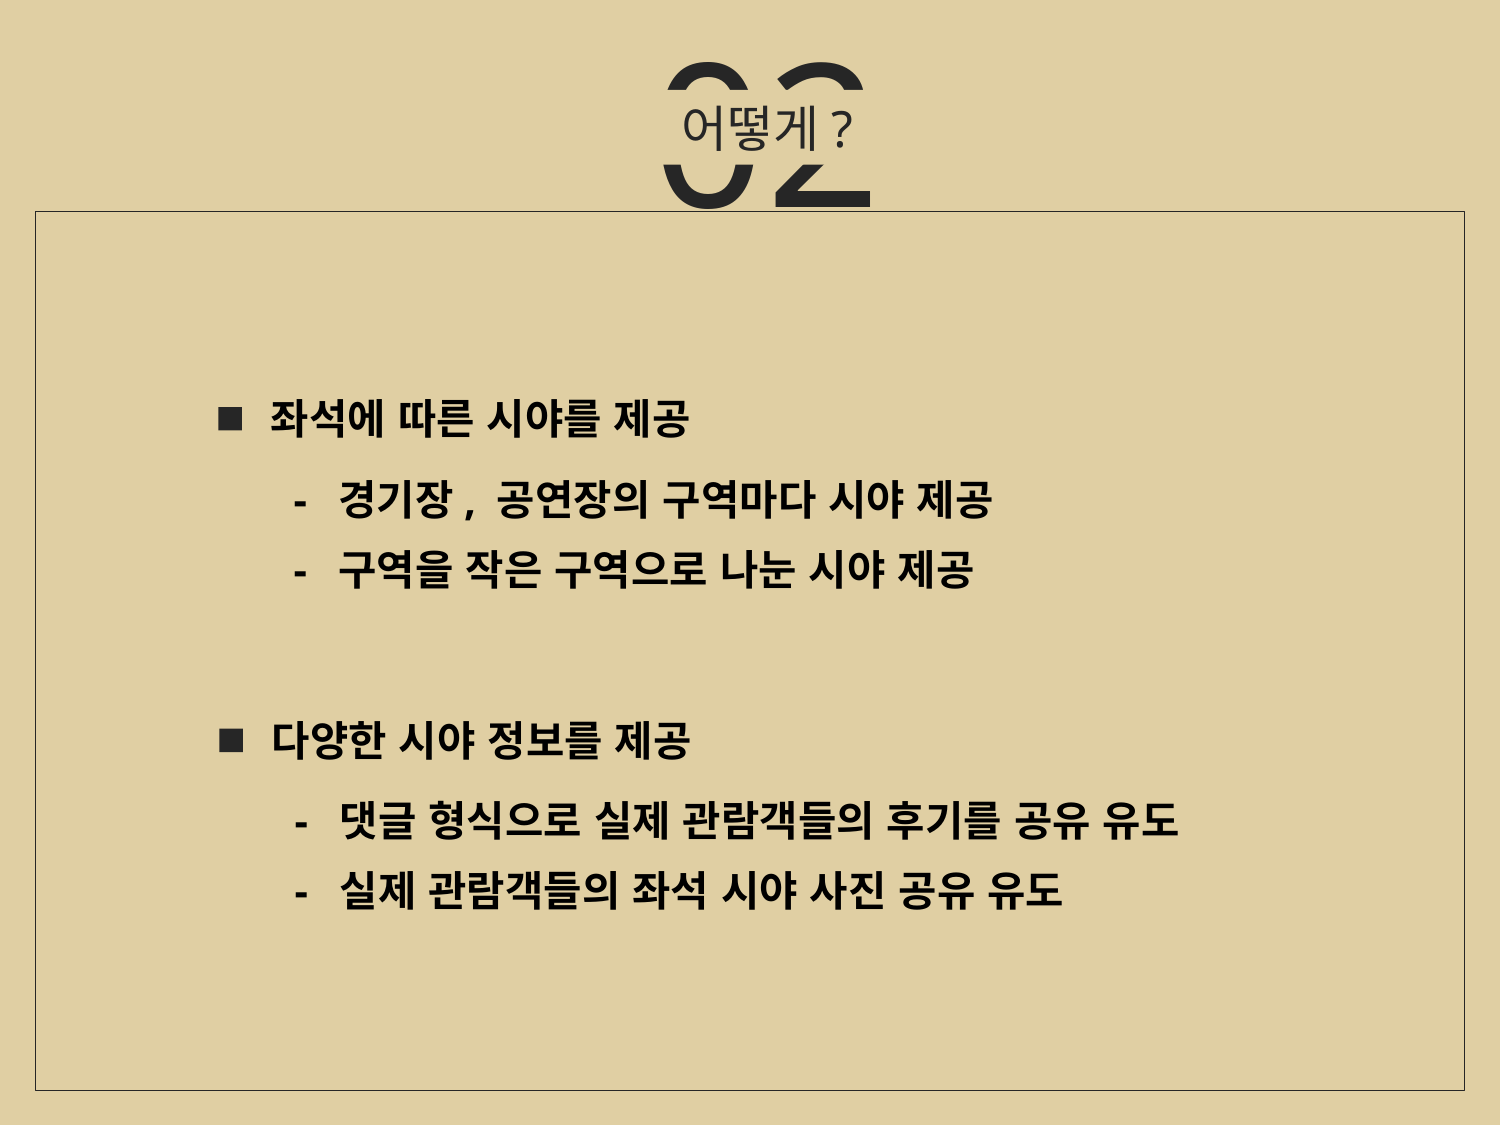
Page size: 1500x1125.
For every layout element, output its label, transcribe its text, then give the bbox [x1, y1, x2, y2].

text_box [216, 405, 244, 433]
text_box 다양한 시야 정보를 제공 [257, 706, 1304, 772]
text_box - 구역을 작은 구역으로 나눈 시야 제공 [278, 536, 1326, 601]
text_box - 경기장, 공연장의 구역마다 시야 제공 [278, 465, 1326, 531]
text_box - 댓글 형식으로 실제 관람객들의 후기를 공유 유도 [279, 787, 1327, 853]
text_box 02 [636, 0, 896, 89]
text_box 어떻게? [561, 89, 975, 165]
text_box [217, 727, 245, 754]
text_box 좌석에 따른 시야를 제공 [256, 385, 1303, 451]
text_box 02 [636, 165, 896, 209]
text_box [33, 209, 1467, 1092]
text_box - 실제 관람객들의 좌석 시야 사진 공유 유도 [279, 857, 1327, 923]
